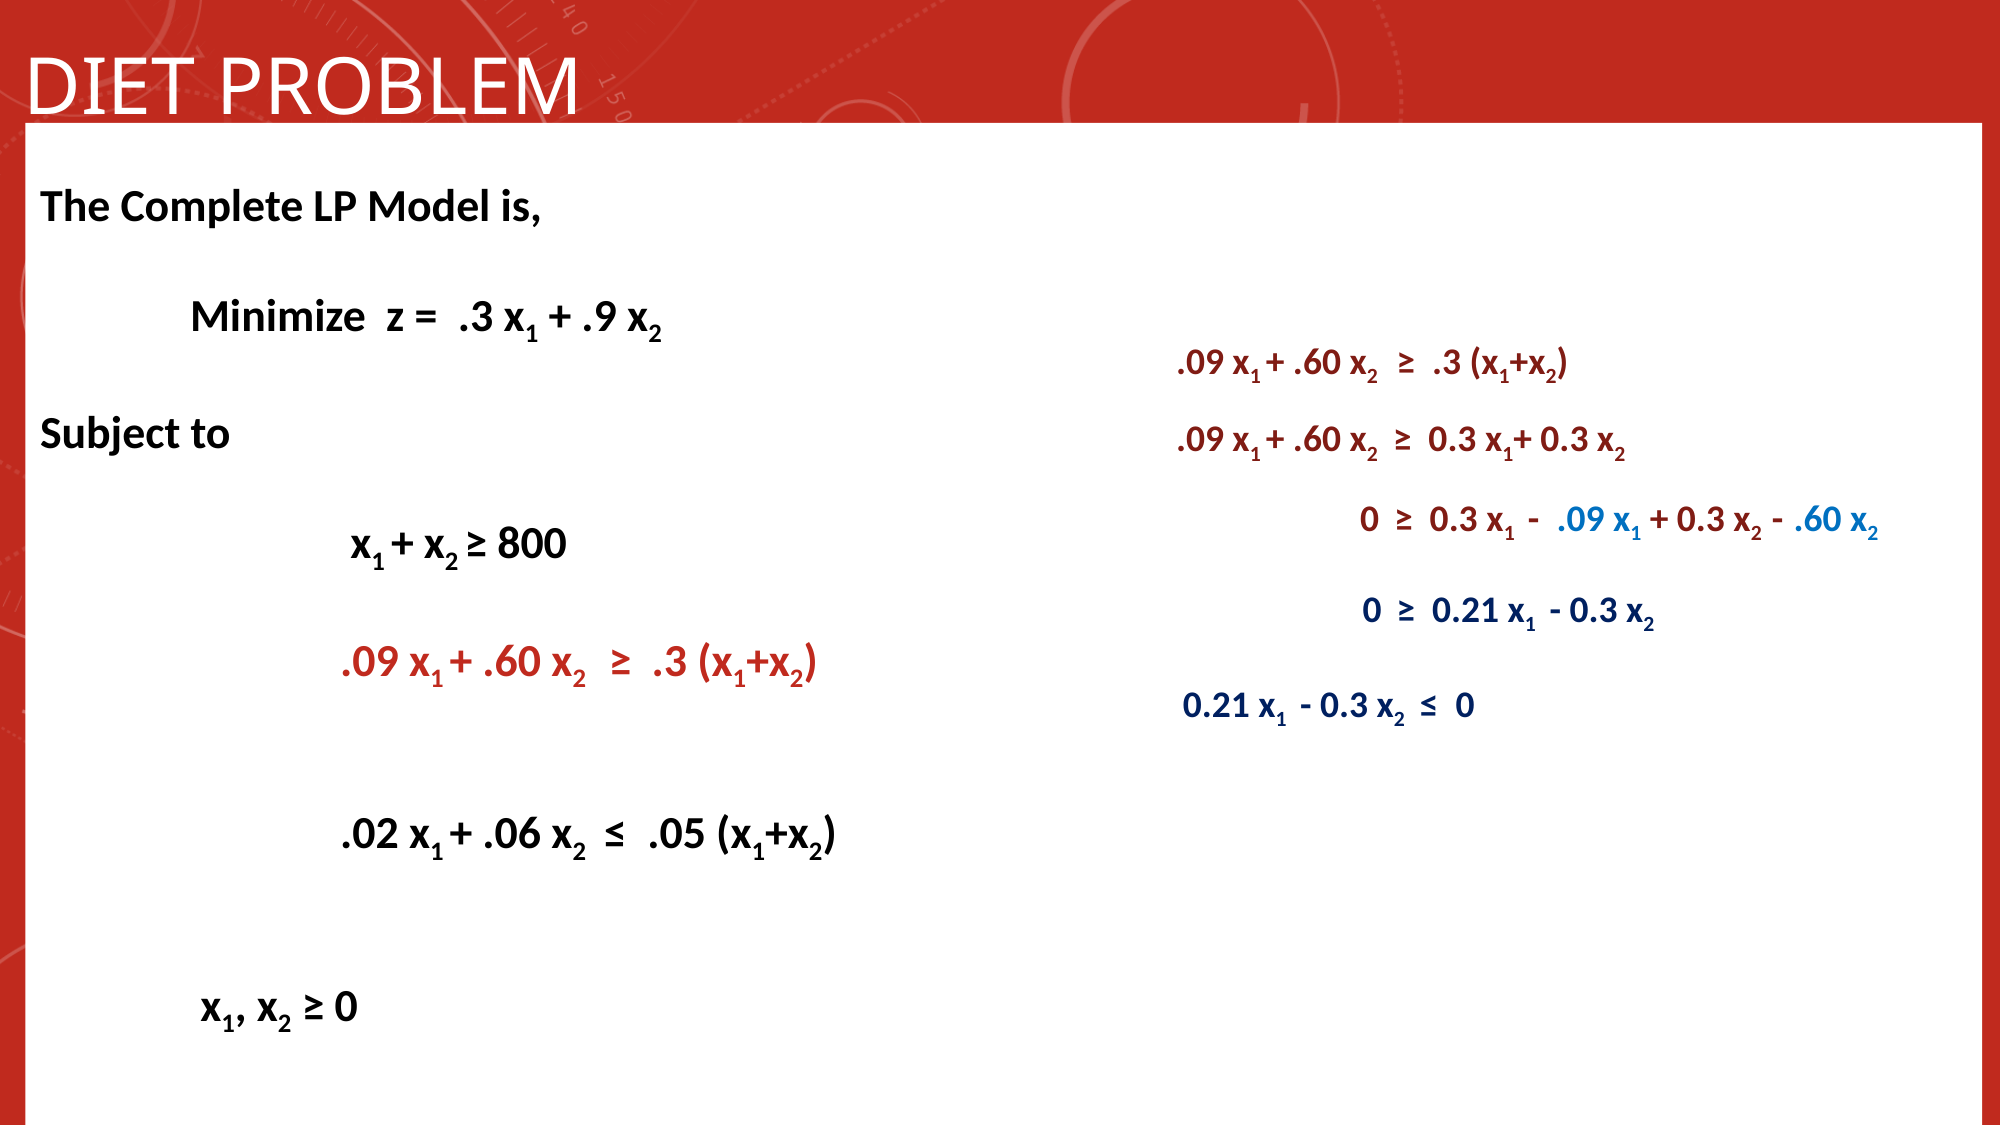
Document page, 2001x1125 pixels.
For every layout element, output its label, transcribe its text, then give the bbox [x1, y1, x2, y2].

picture [0, 0, 2000, 1125]
text_box The Complete LP Model is, Minimize z = .3 x1 + .9 x2 Subject to x1 + x2 ≥ 800 .09 x1 + .60 x2 ≥ .3 (x1+x2) .02 x1 + .06 x2 ≤ .05 (x1+x2) x1, x2 ≥ 0 [25, 122, 1983, 1125]
text_box 0 ≥ 0.21 x1 - 0.3 x2 [1347, 577, 1700, 644]
text_box Diet problem [8, 28, 1160, 139]
text_box .09 x1 + .60 x2 ≥ 0.3 x1+ 0.3 x2 [1161, 406, 1734, 473]
text_box .09 x1 + .60 x2 ≥ .3 (x1+x2) [1161, 329, 1707, 396]
text_box 0 ≥ 0.3 x1 - .09 x1 + 0.3 x2 - .60 x2 [1345, 486, 1937, 553]
text_box 0.21 x1 - 0.3 x2 ≤ 0 [1168, 672, 1521, 739]
